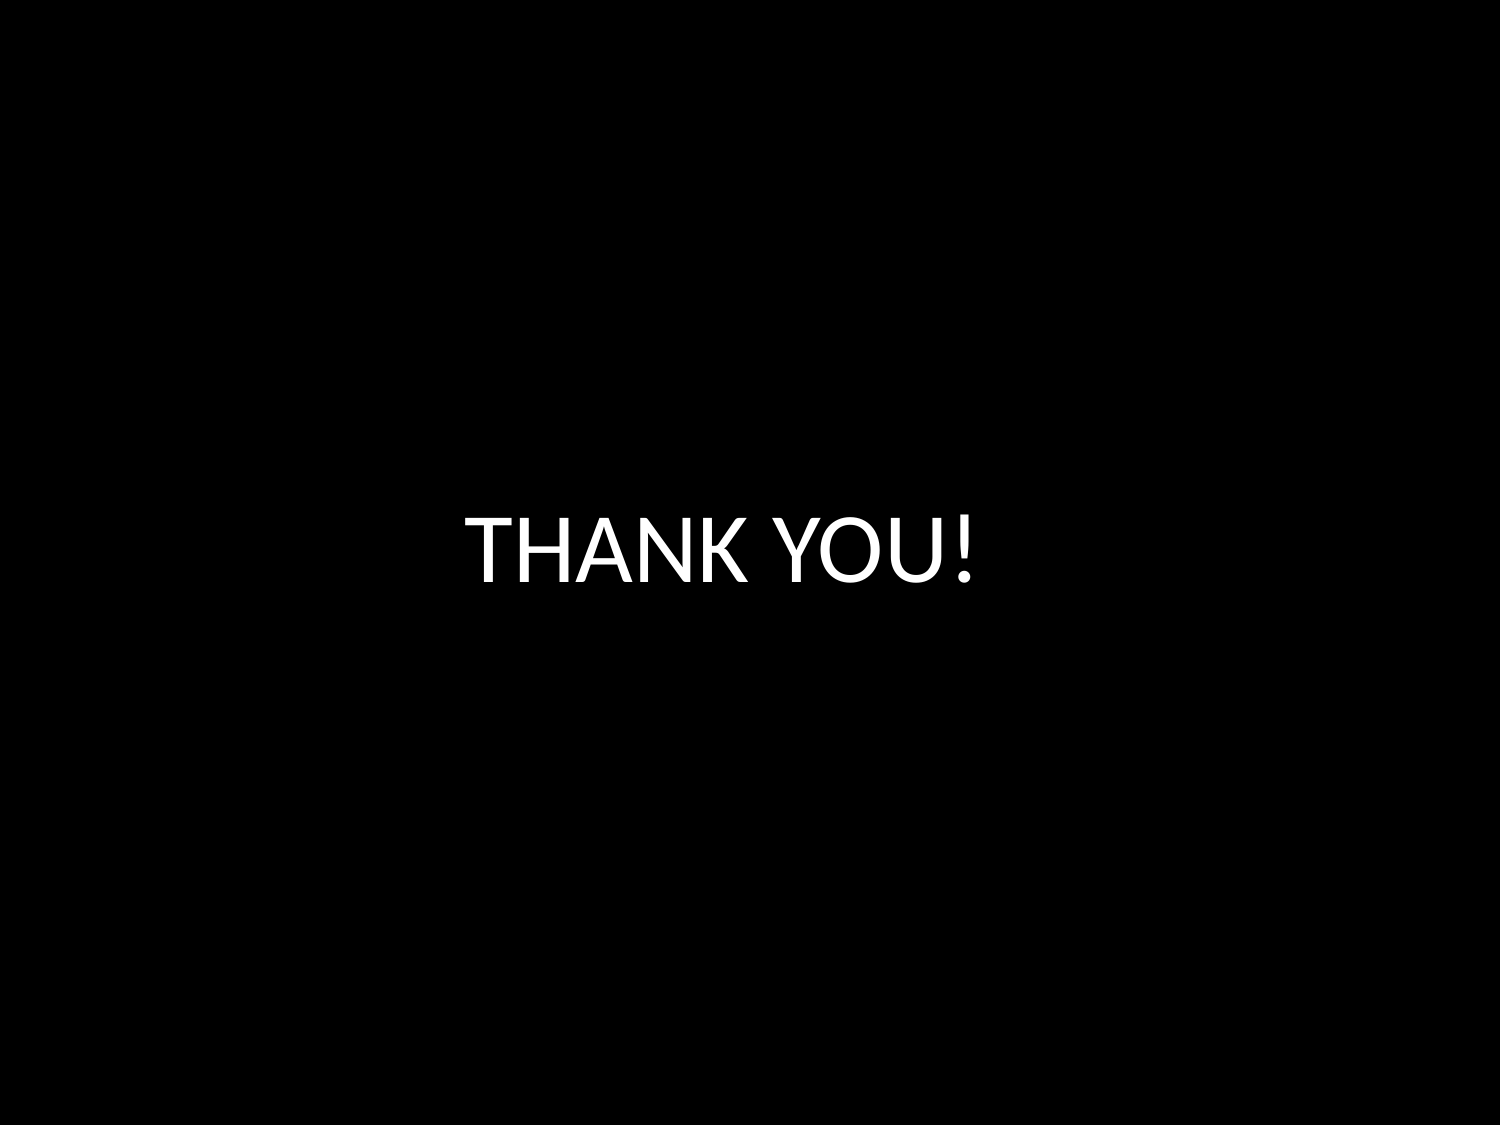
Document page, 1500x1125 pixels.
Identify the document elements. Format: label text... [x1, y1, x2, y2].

text_box THANK YOU! [449, 474, 1038, 610]
